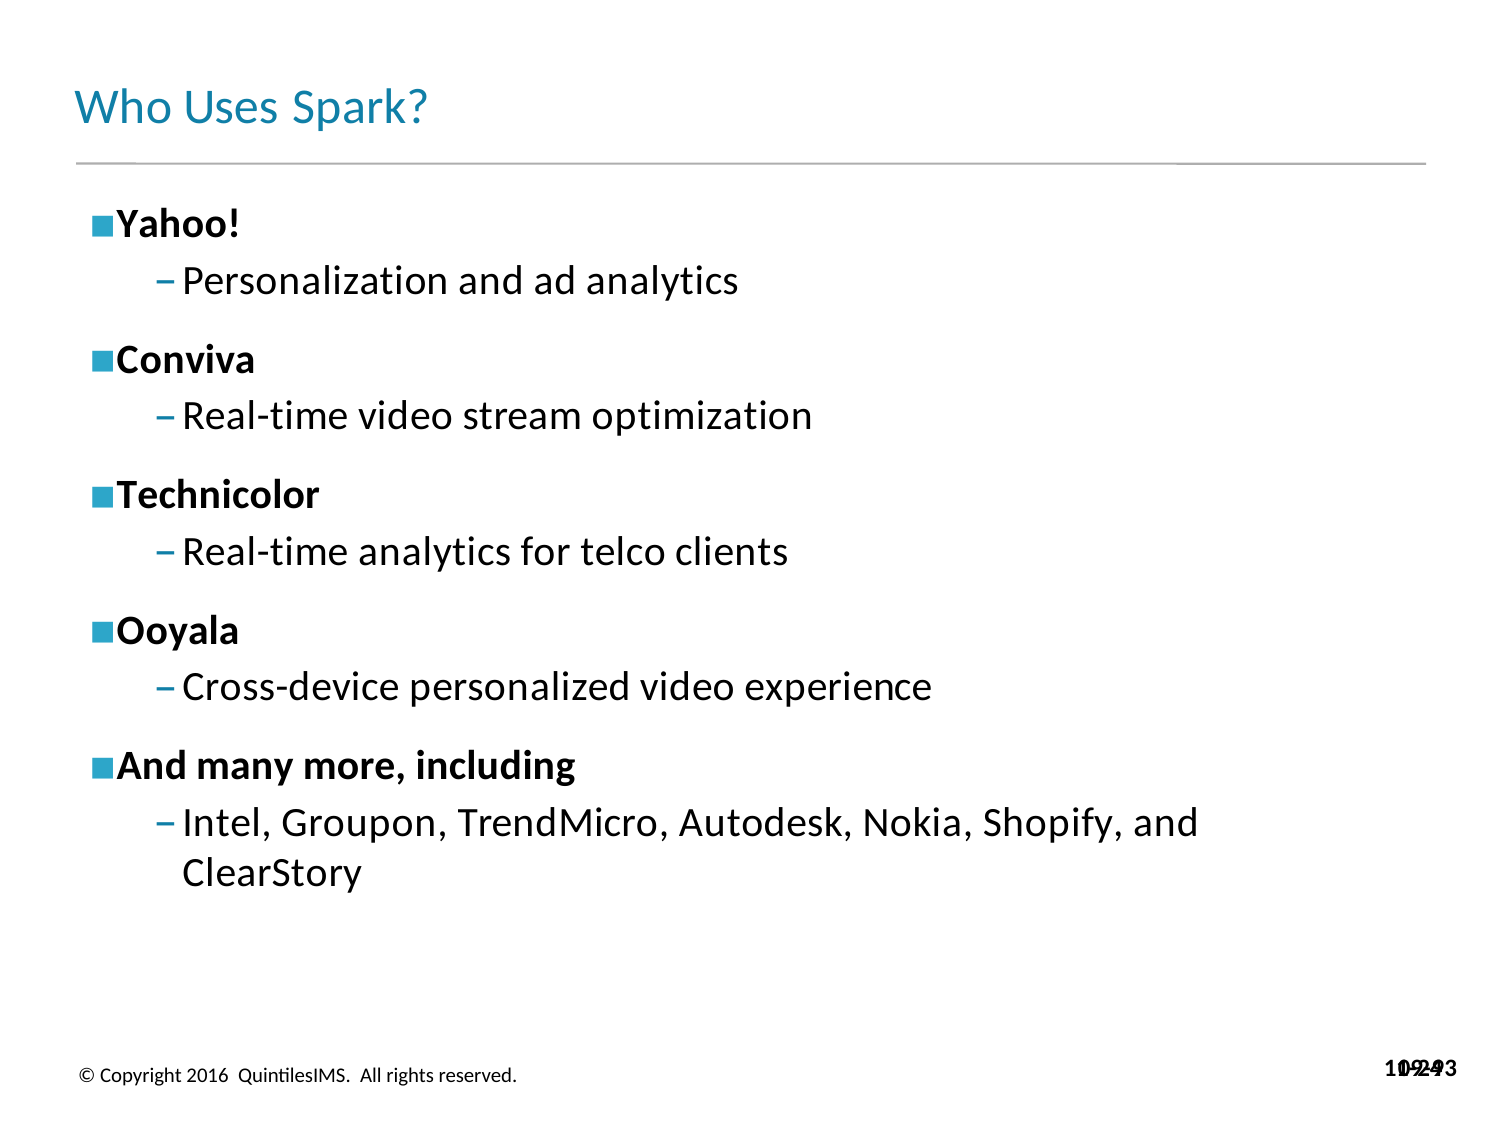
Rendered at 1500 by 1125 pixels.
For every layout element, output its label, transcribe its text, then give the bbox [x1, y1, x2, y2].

title Who Uses Spark? [72, 73, 1428, 262]
footer © Copyright 2016 QuintilesIMS. All rights reserved. [76, 1061, 1188, 1125]
text_box 11-24 [1381, 1051, 1447, 1082]
text_box Yahoo! Personalization and ad analytics Conviva Real-time video stream optimization Technicolor Real-time analytics for telco clients Ooyala Cross-device personalized video experience And many more, including Intel, Groupon, TrendMicro, Autodesk, Nokia, Shopify, and ClearStory [86, 262, 1360, 895]
slide_number 09-93 [1395, 1051, 1461, 1081]
